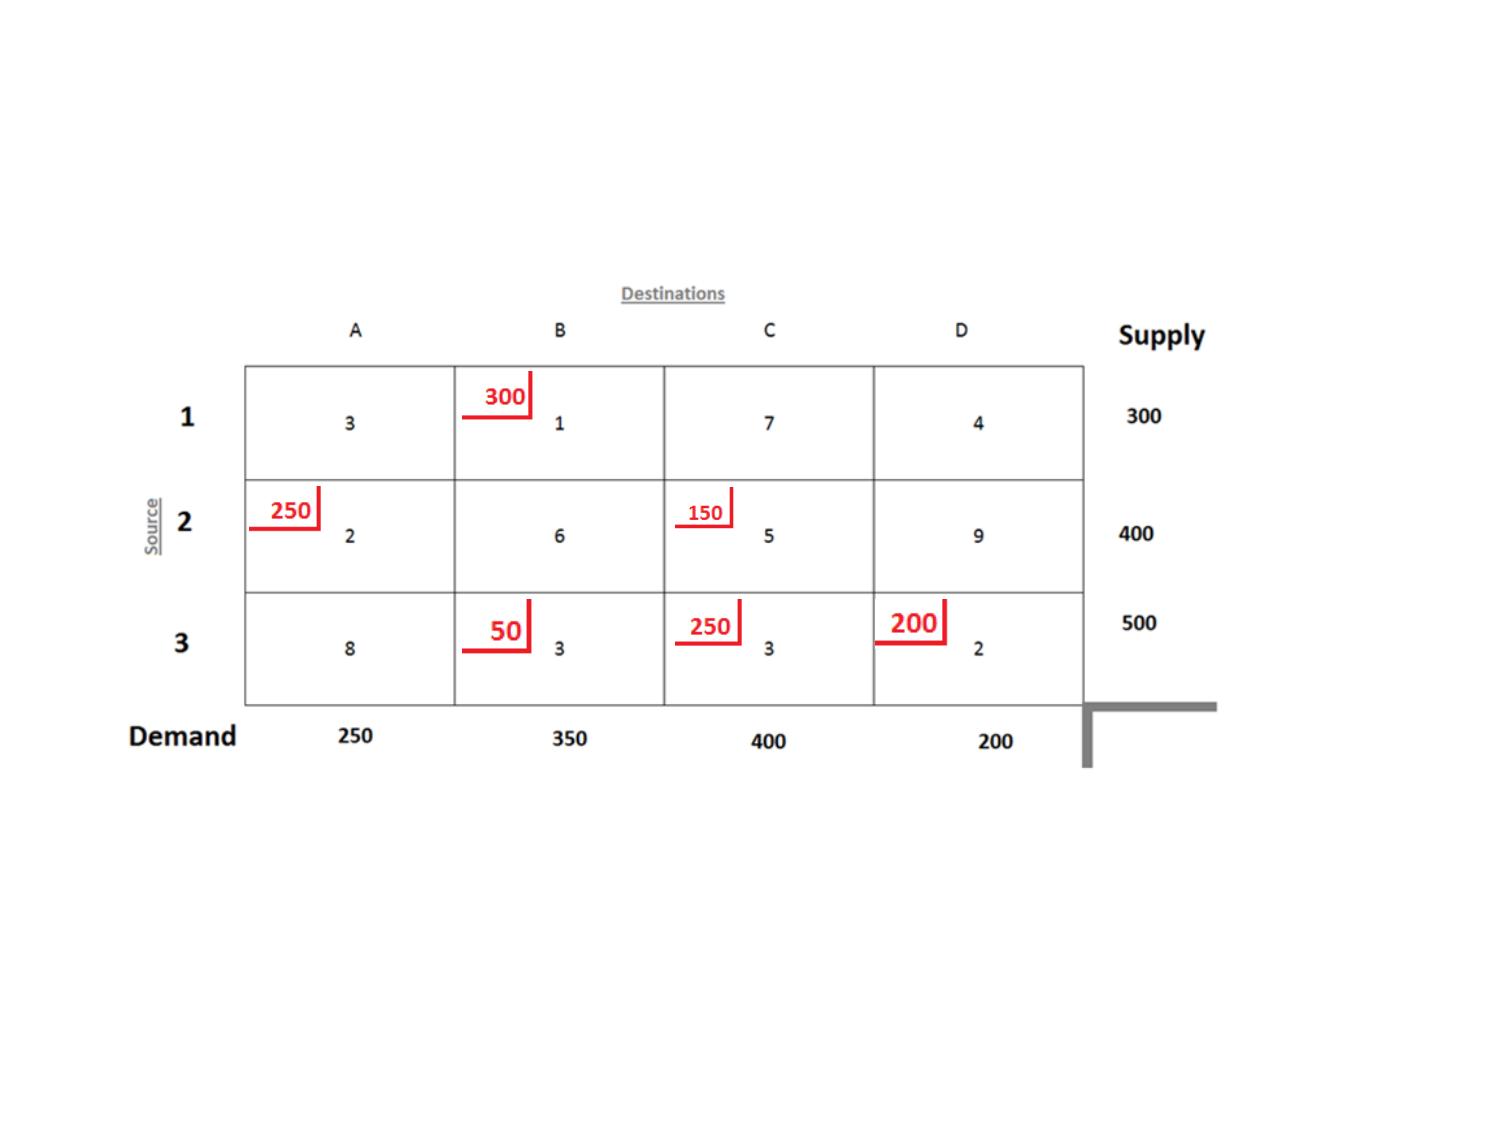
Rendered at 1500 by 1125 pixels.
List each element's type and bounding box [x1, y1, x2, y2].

picture [124, 262, 1500, 954]
